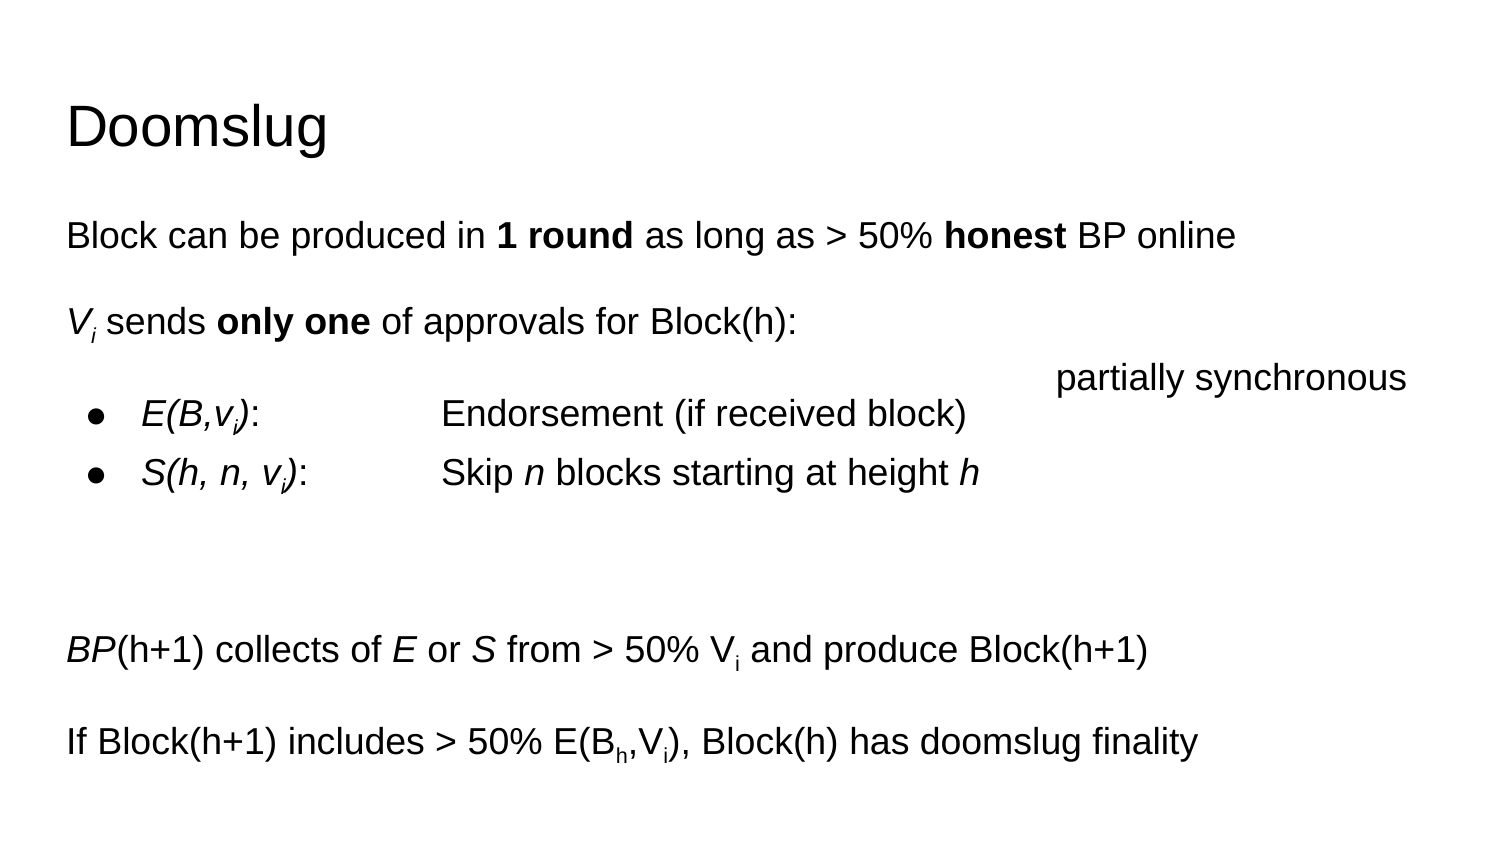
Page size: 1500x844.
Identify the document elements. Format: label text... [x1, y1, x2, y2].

title Doomslug [51, 72, 1449, 167]
list Block can be produced in 1 round as long as > 50% honest BP online Vi sends only one of approvals for Block(h): E(B,vi): Endorsement (if received block) S(h, n, vi): Skip n blocks starting at height h BP(h+1) collects of E or S from > 50% Vi and produce Block(h+1) If Block(h+1) includes > 50% E(Bh,Vi), Block(h) has doomslug finality [51, 189, 1449, 750]
text_box partially synchronous [1040, 331, 1449, 401]
